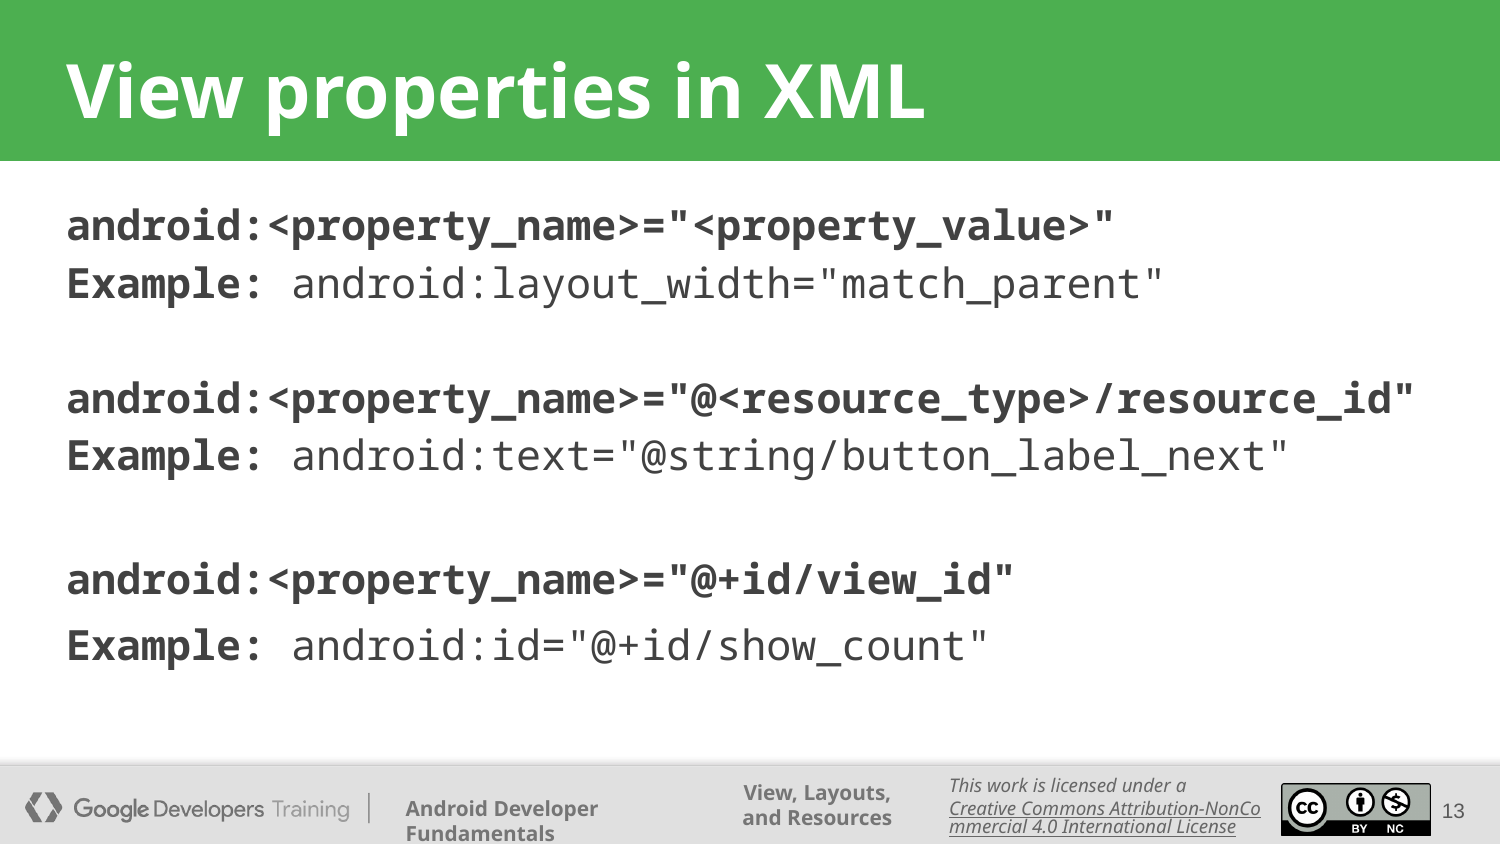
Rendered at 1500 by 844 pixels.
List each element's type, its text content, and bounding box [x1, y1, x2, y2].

list android:<property_name>="<property_value>" Example: android:layout_width="match_parent" android:<property_name>="@<resource_type>/resource_id" Example: android:text="@string/button_label_next" android:<property_name>="@+id/view_id" Example: android:id="@+id/show_count" [51, 176, 1449, 757]
slide_number 13 [1389, 777, 1480, 842]
picture [0, 161, 1500, 844]
title View properties in XML [51, 28, 1472, 122]
